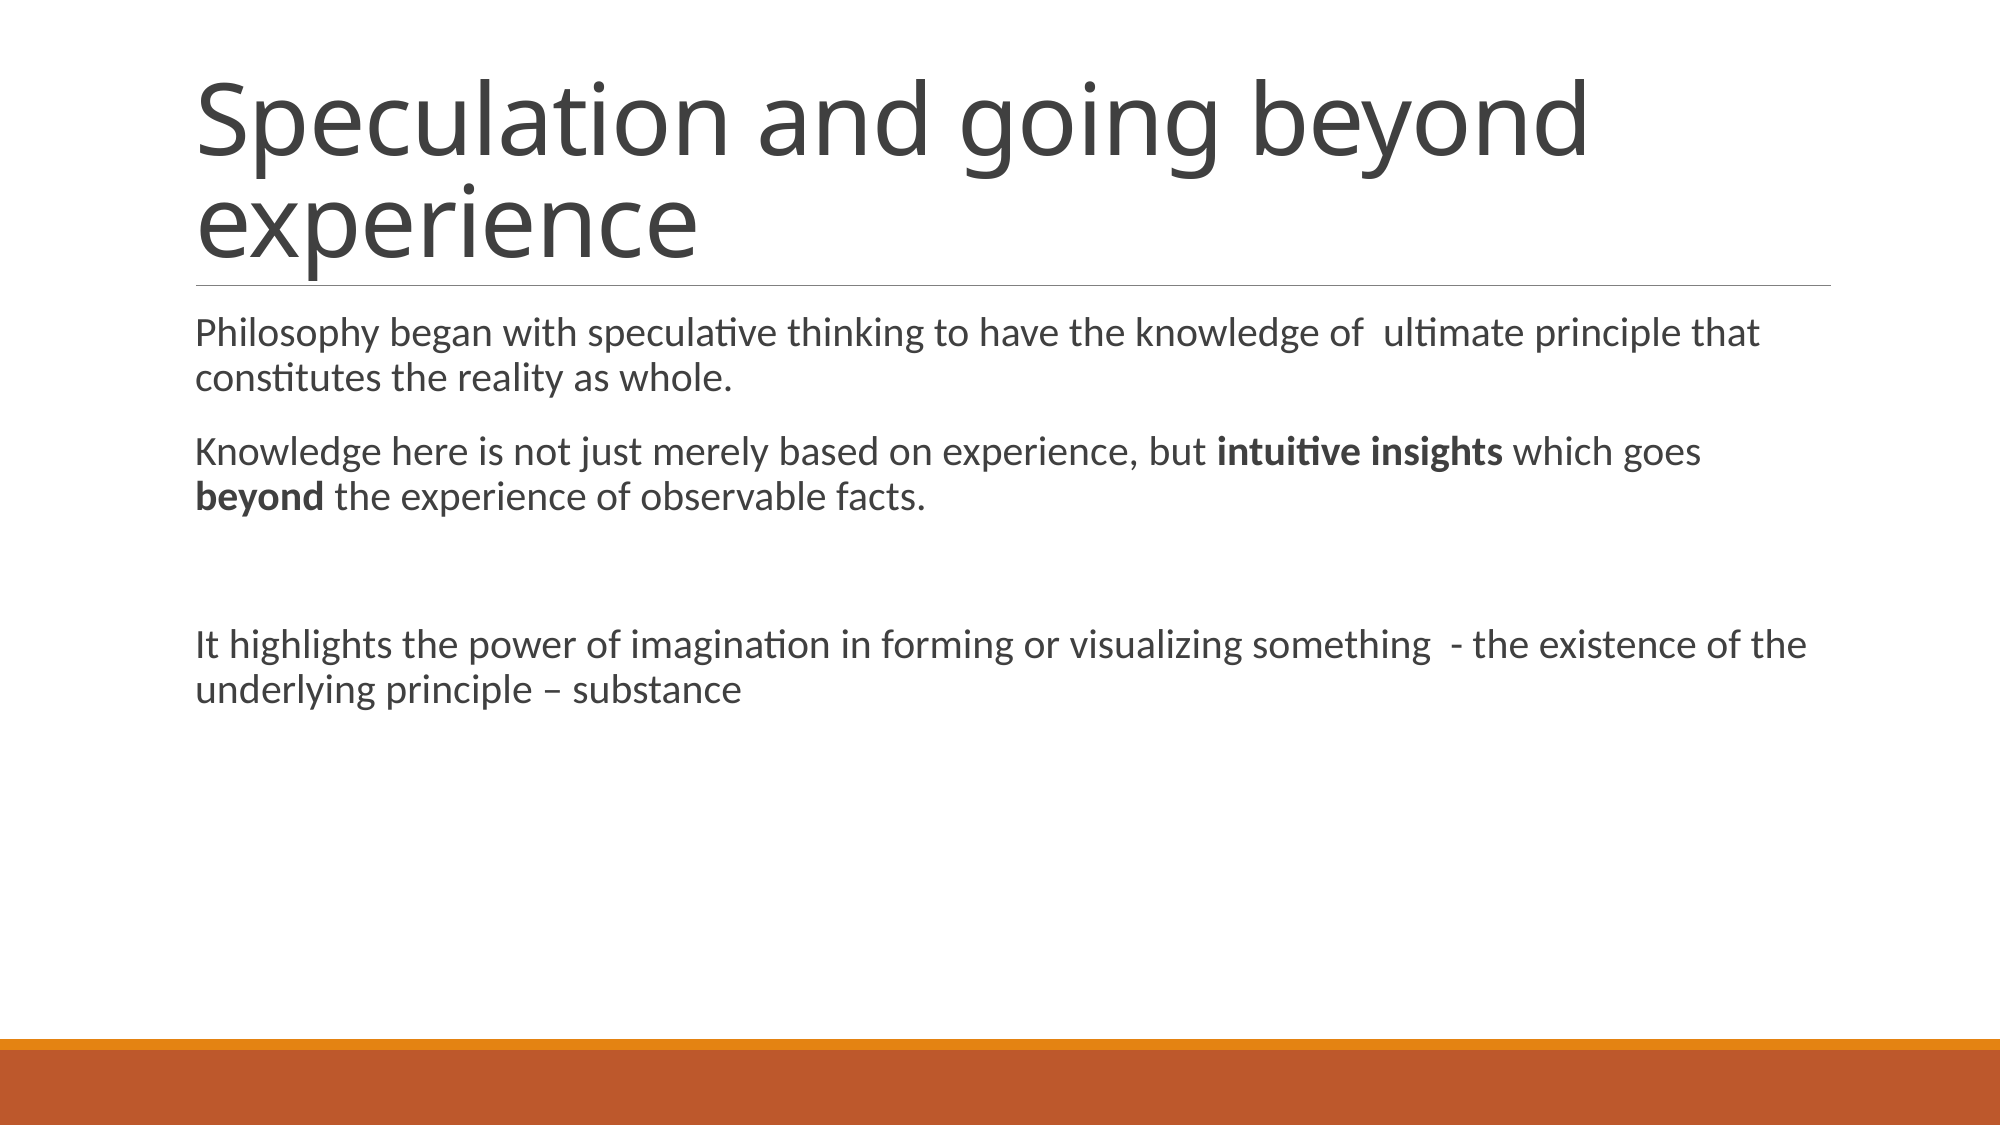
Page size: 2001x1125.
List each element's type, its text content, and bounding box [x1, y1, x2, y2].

title Speculation and going beyond experience [180, 47, 1830, 285]
list Philosophy began with speculative thinking to have the knowledge of ultimate principle that constitutes the reality as whole. Knowledge here is not just merely based on experience, but intuitive insights which goes beyond the experience of observable facts. It highlights the power of imagination in forming or visualizing something - the existence of the underlying principle – substance [180, 302, 1830, 963]
